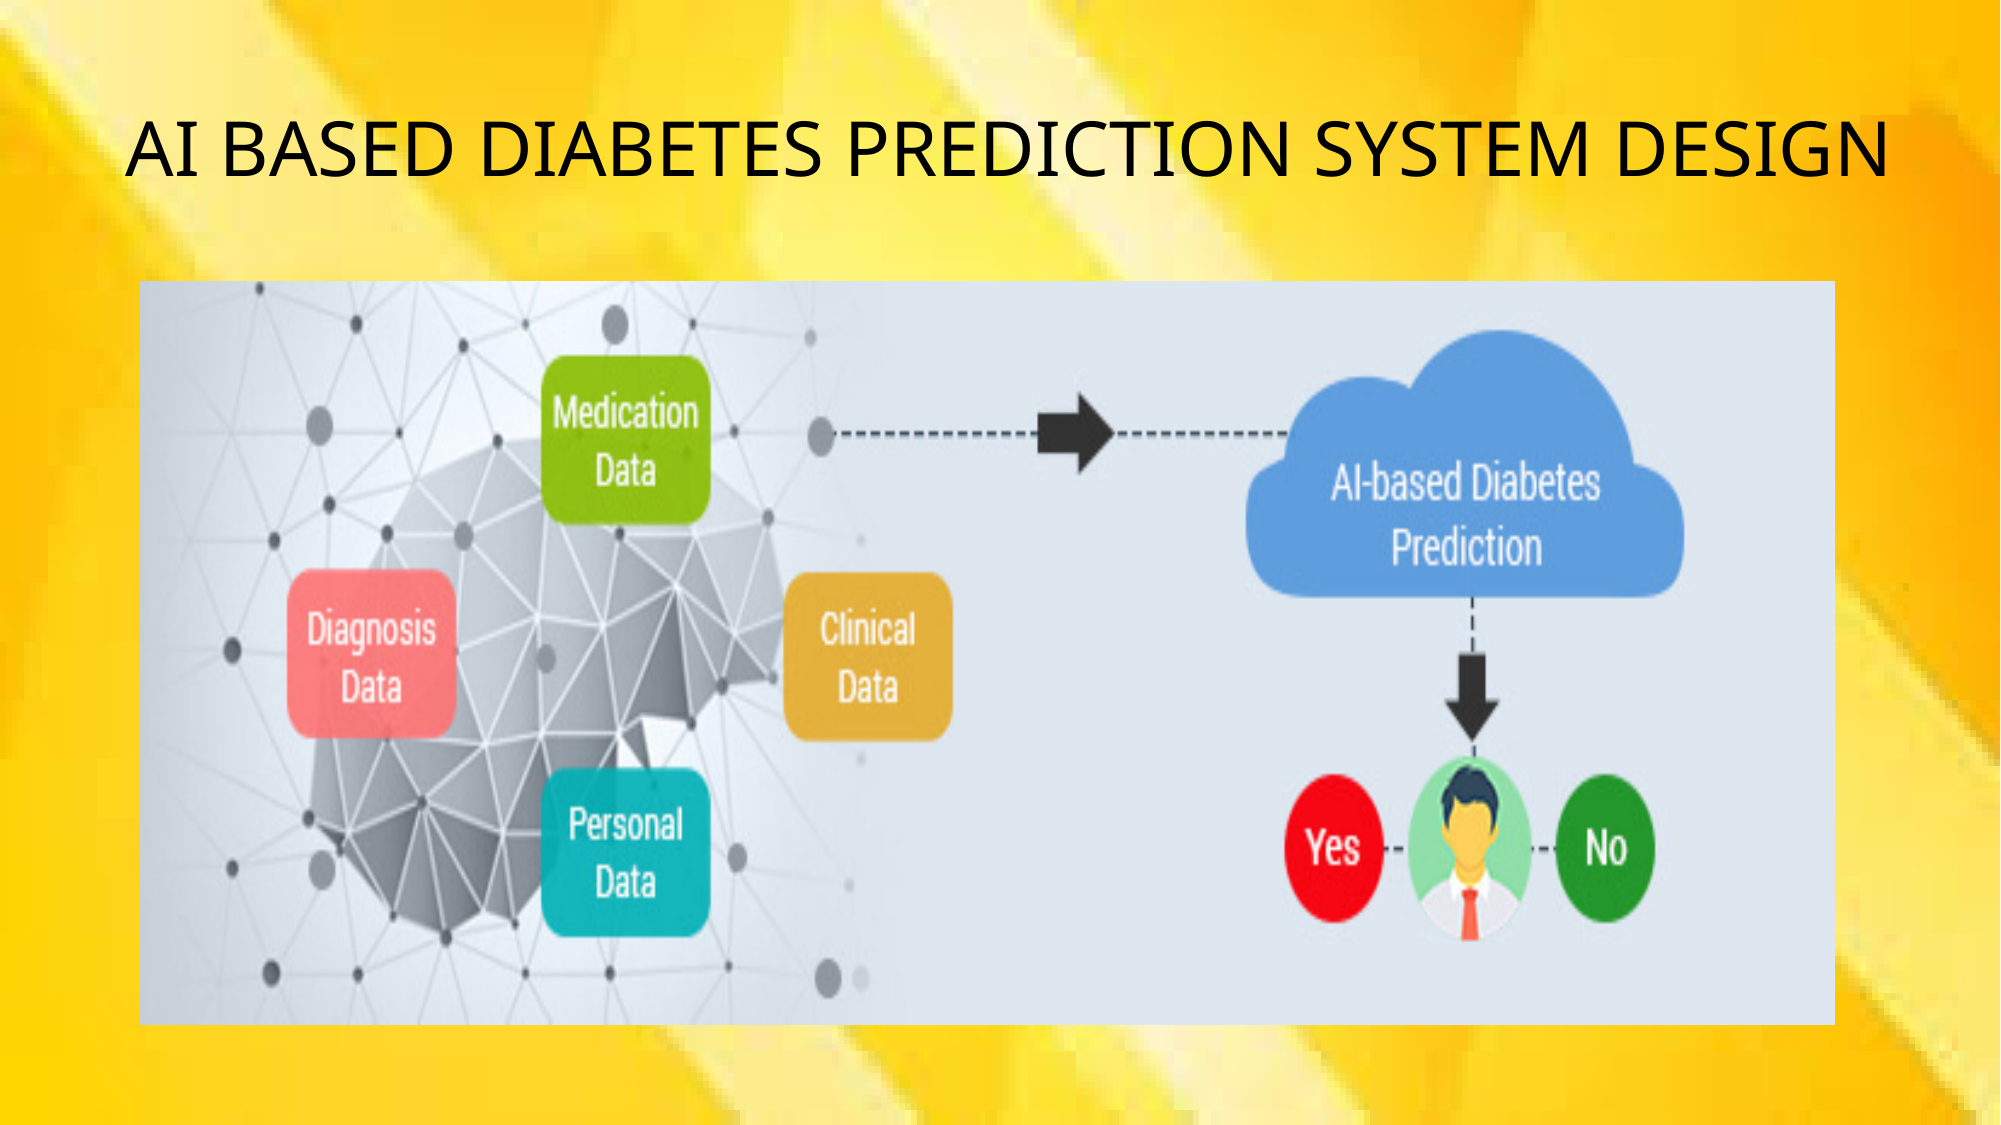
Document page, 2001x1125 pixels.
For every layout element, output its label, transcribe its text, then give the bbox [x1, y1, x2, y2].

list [140, 281, 1835, 1026]
title AI BASED DIABETES PREDICTION SYSTEM DESIGN [109, 51, 1910, 240]
picture [0, 0, 2001, 1125]
